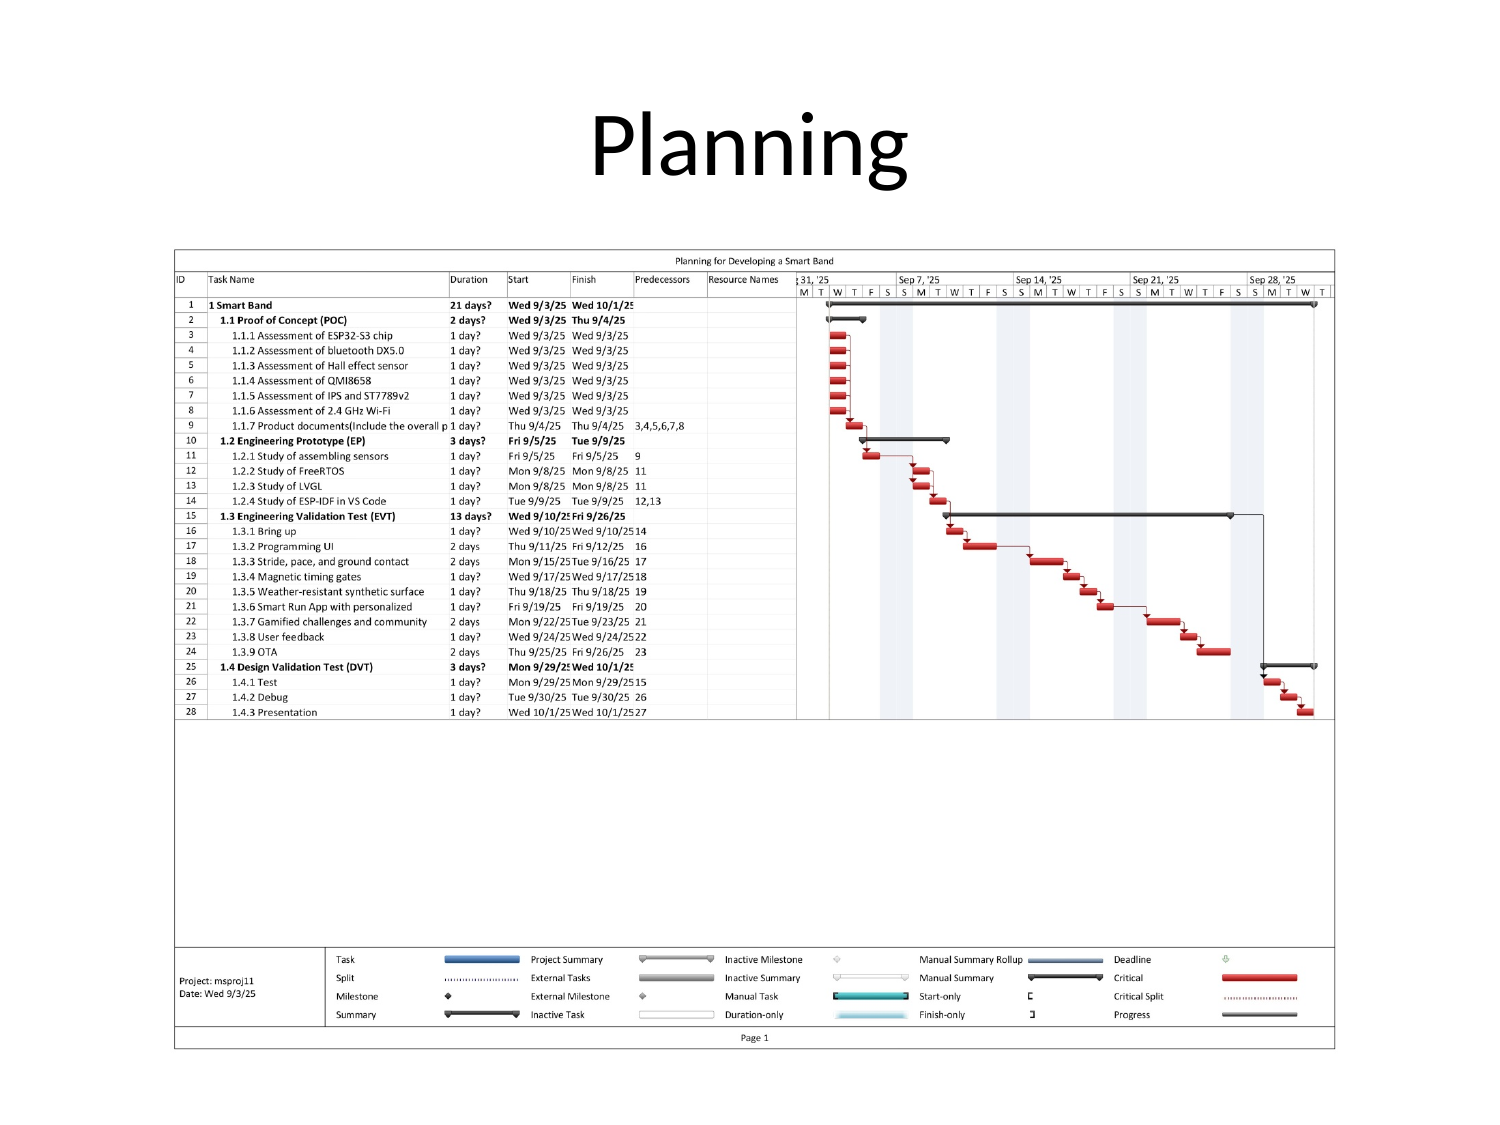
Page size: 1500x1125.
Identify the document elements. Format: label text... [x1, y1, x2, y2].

title Planning [75, 45, 1425, 233]
picture [137, 212, 1372, 1086]
